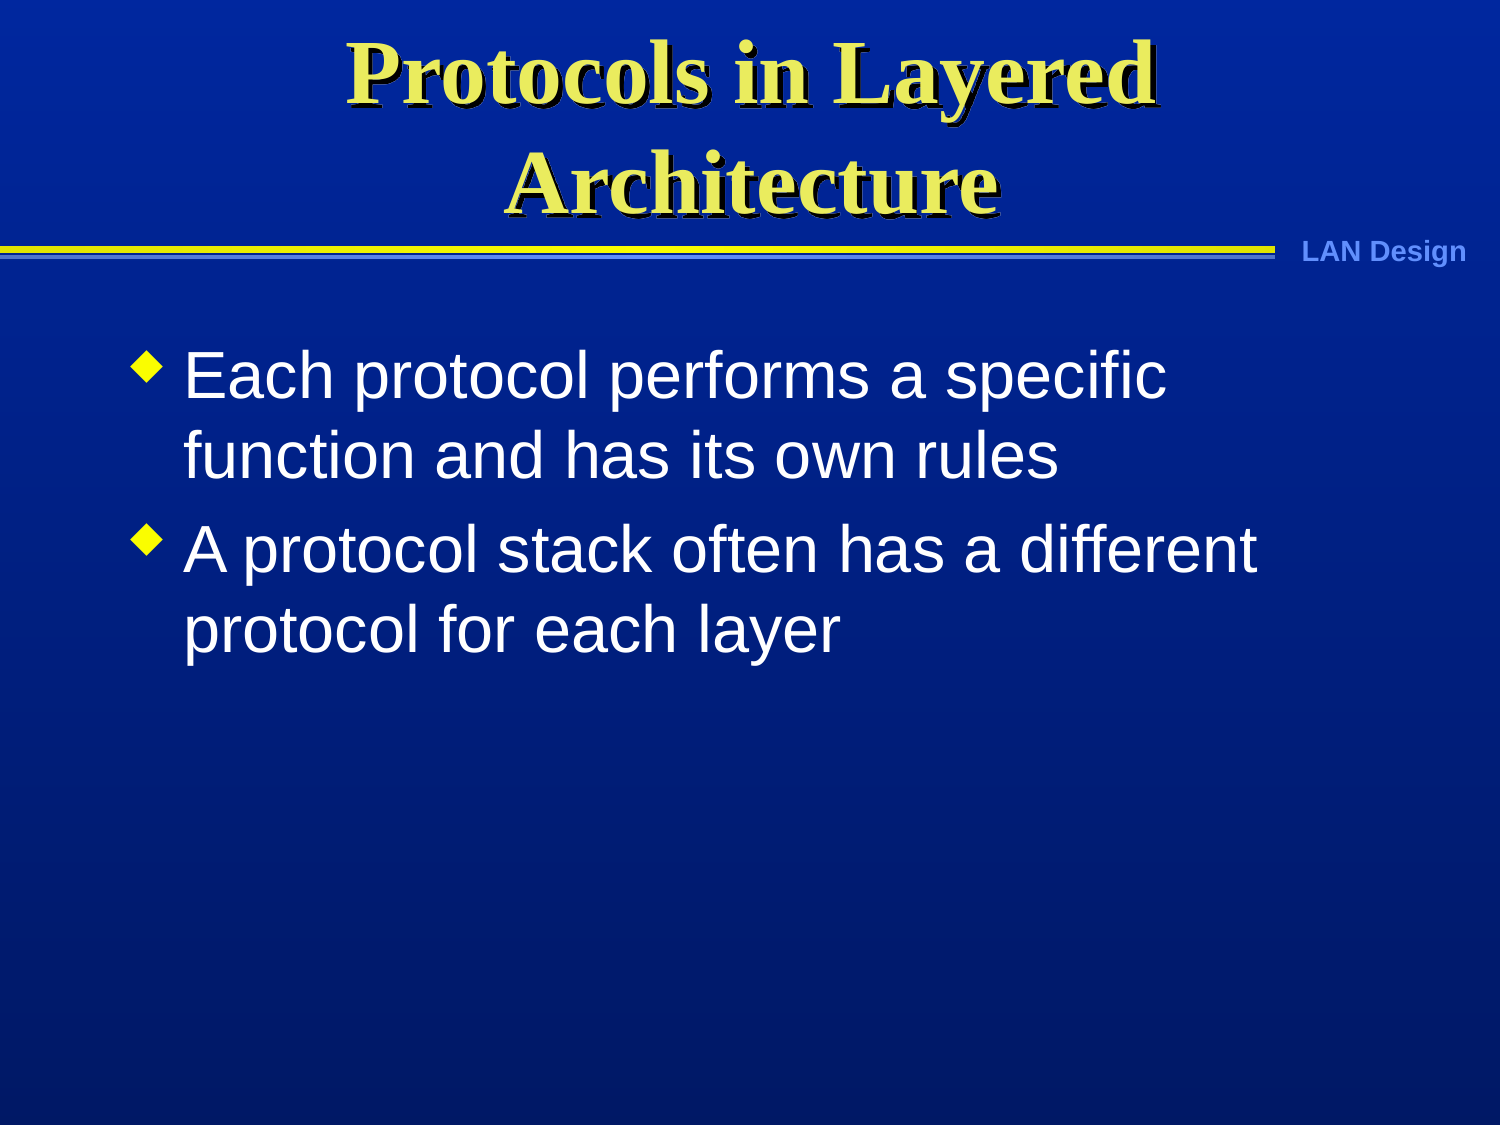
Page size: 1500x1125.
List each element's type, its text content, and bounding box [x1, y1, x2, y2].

list Each protocol performs a specific function and has its own rules A protocol stack often has a different protocol for each layer [111, 324, 1391, 1001]
title Protocols in Layered Architecture [111, 27, 1392, 217]
